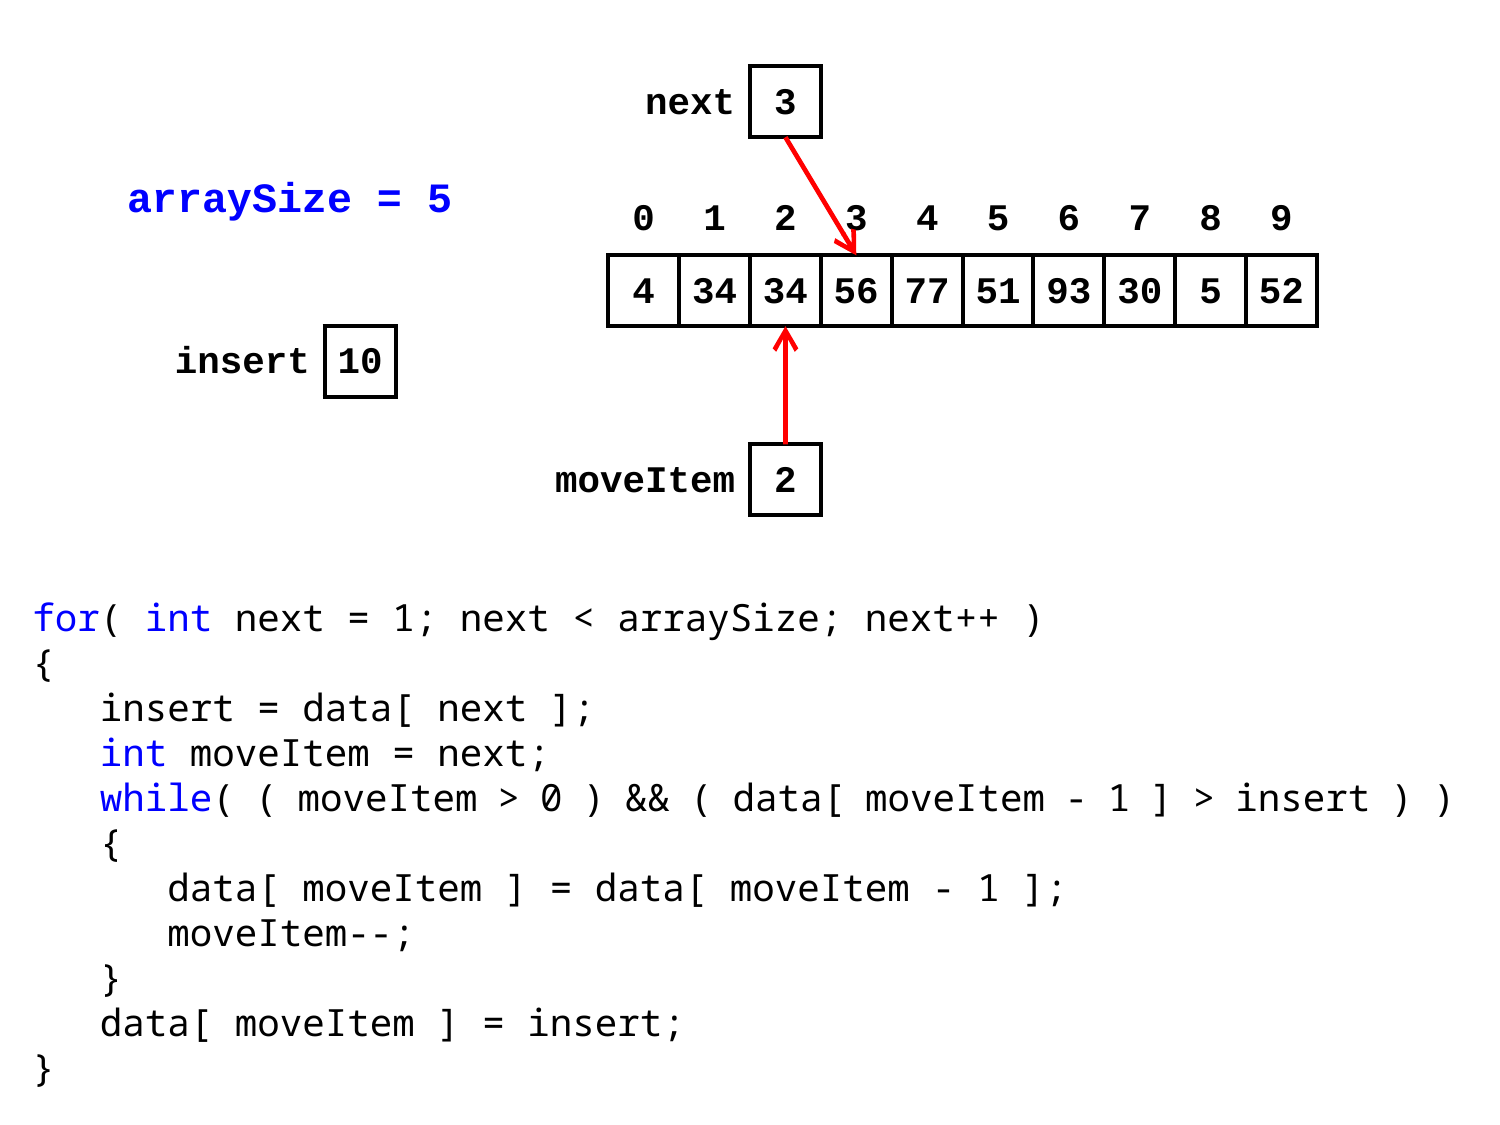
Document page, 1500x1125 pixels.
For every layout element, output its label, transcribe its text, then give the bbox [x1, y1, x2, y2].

table_header 1 [679, 184, 750, 253]
table_header moveItem [537, 444, 748, 515]
table_cell 34 [681, 257, 748, 324]
table_cell 56 [823, 257, 890, 324]
table_cell 52 [1248, 257, 1315, 324]
table_cell 77 [894, 257, 961, 324]
table_header 5 [963, 184, 1033, 253]
table_header 4 [892, 184, 963, 253]
text_box [774, 326, 797, 445]
table_header 10 [327, 328, 394, 395]
table_header 6 [1033, 184, 1104, 253]
table_header 3 [752, 68, 819, 135]
table_header next [608, 66, 748, 137]
table_header 7 [1104, 184, 1175, 253]
table_cell 4 [610, 257, 677, 324]
table_header insert [159, 326, 323, 397]
table_header 9 [1246, 184, 1317, 253]
text_box [785, 137, 857, 256]
list for( int next = 1; next < arraySize; next++ ) { insert = data[ next ]; int moveItem = next; while( ( moveItem > 0 ) && ( data[ moveItem - 1 ] > insert ) ) { data[ moveItem ] = data[ moveItem - 1 ]; moveItem--; } data[ moveItem ] = insert; } [17, 585, 1483, 1107]
table_header 2 [750, 184, 821, 253]
table_header 2 [752, 446, 819, 513]
table_header 8 [1175, 184, 1246, 253]
table_cell 51 [965, 257, 1031, 324]
table_cell 5 [1177, 257, 1244, 324]
table_header 3 [821, 184, 892, 253]
table_header 0 [608, 184, 679, 253]
table_cell 34 [752, 257, 819, 324]
table_cell 93 [1035, 257, 1102, 324]
table_cell 30 [1106, 257, 1173, 324]
title arraySize = 5 [111, 160, 491, 232]
